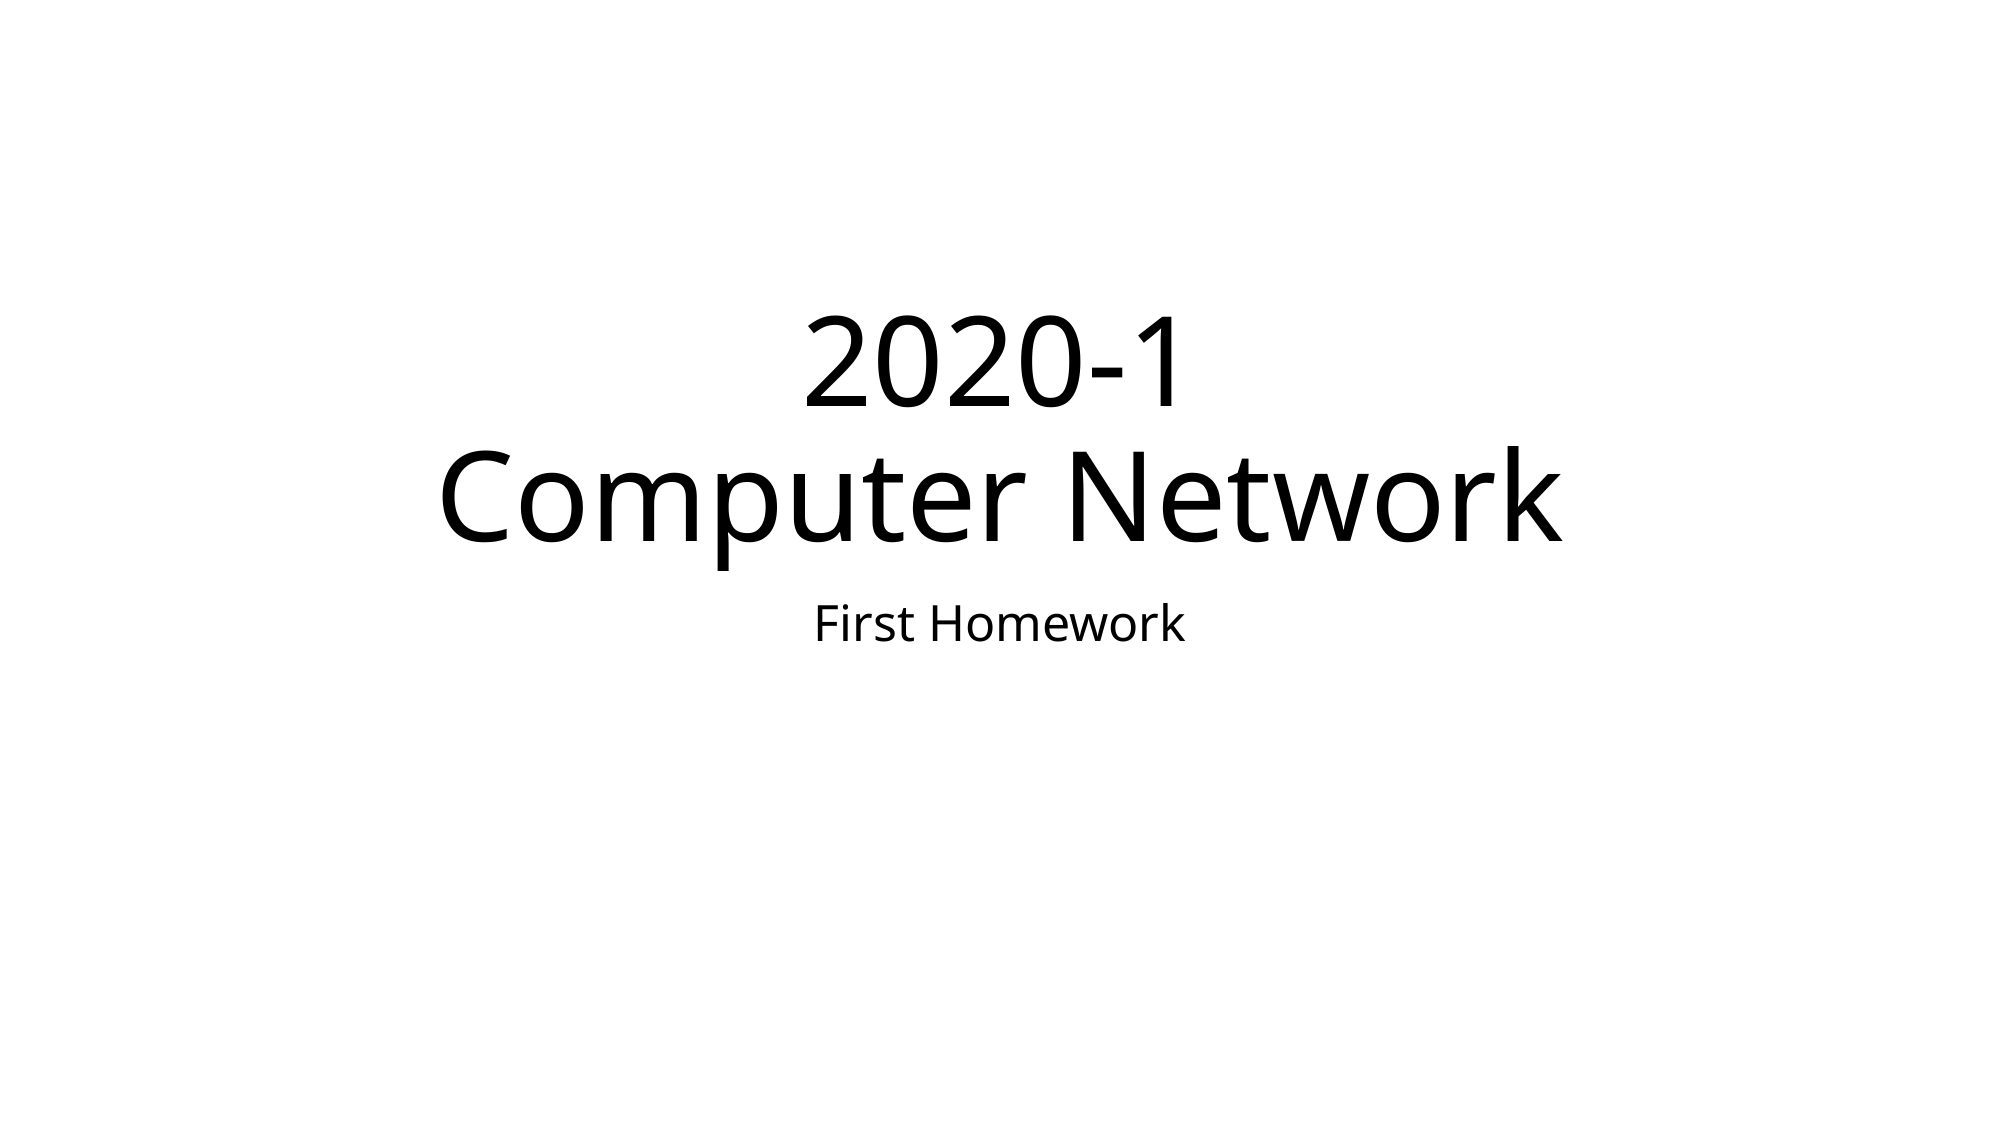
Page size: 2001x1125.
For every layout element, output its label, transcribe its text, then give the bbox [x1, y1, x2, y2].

subtitle First Homework [249, 590, 1750, 863]
title 2020-1 Computer Network [249, 184, 1750, 576]
